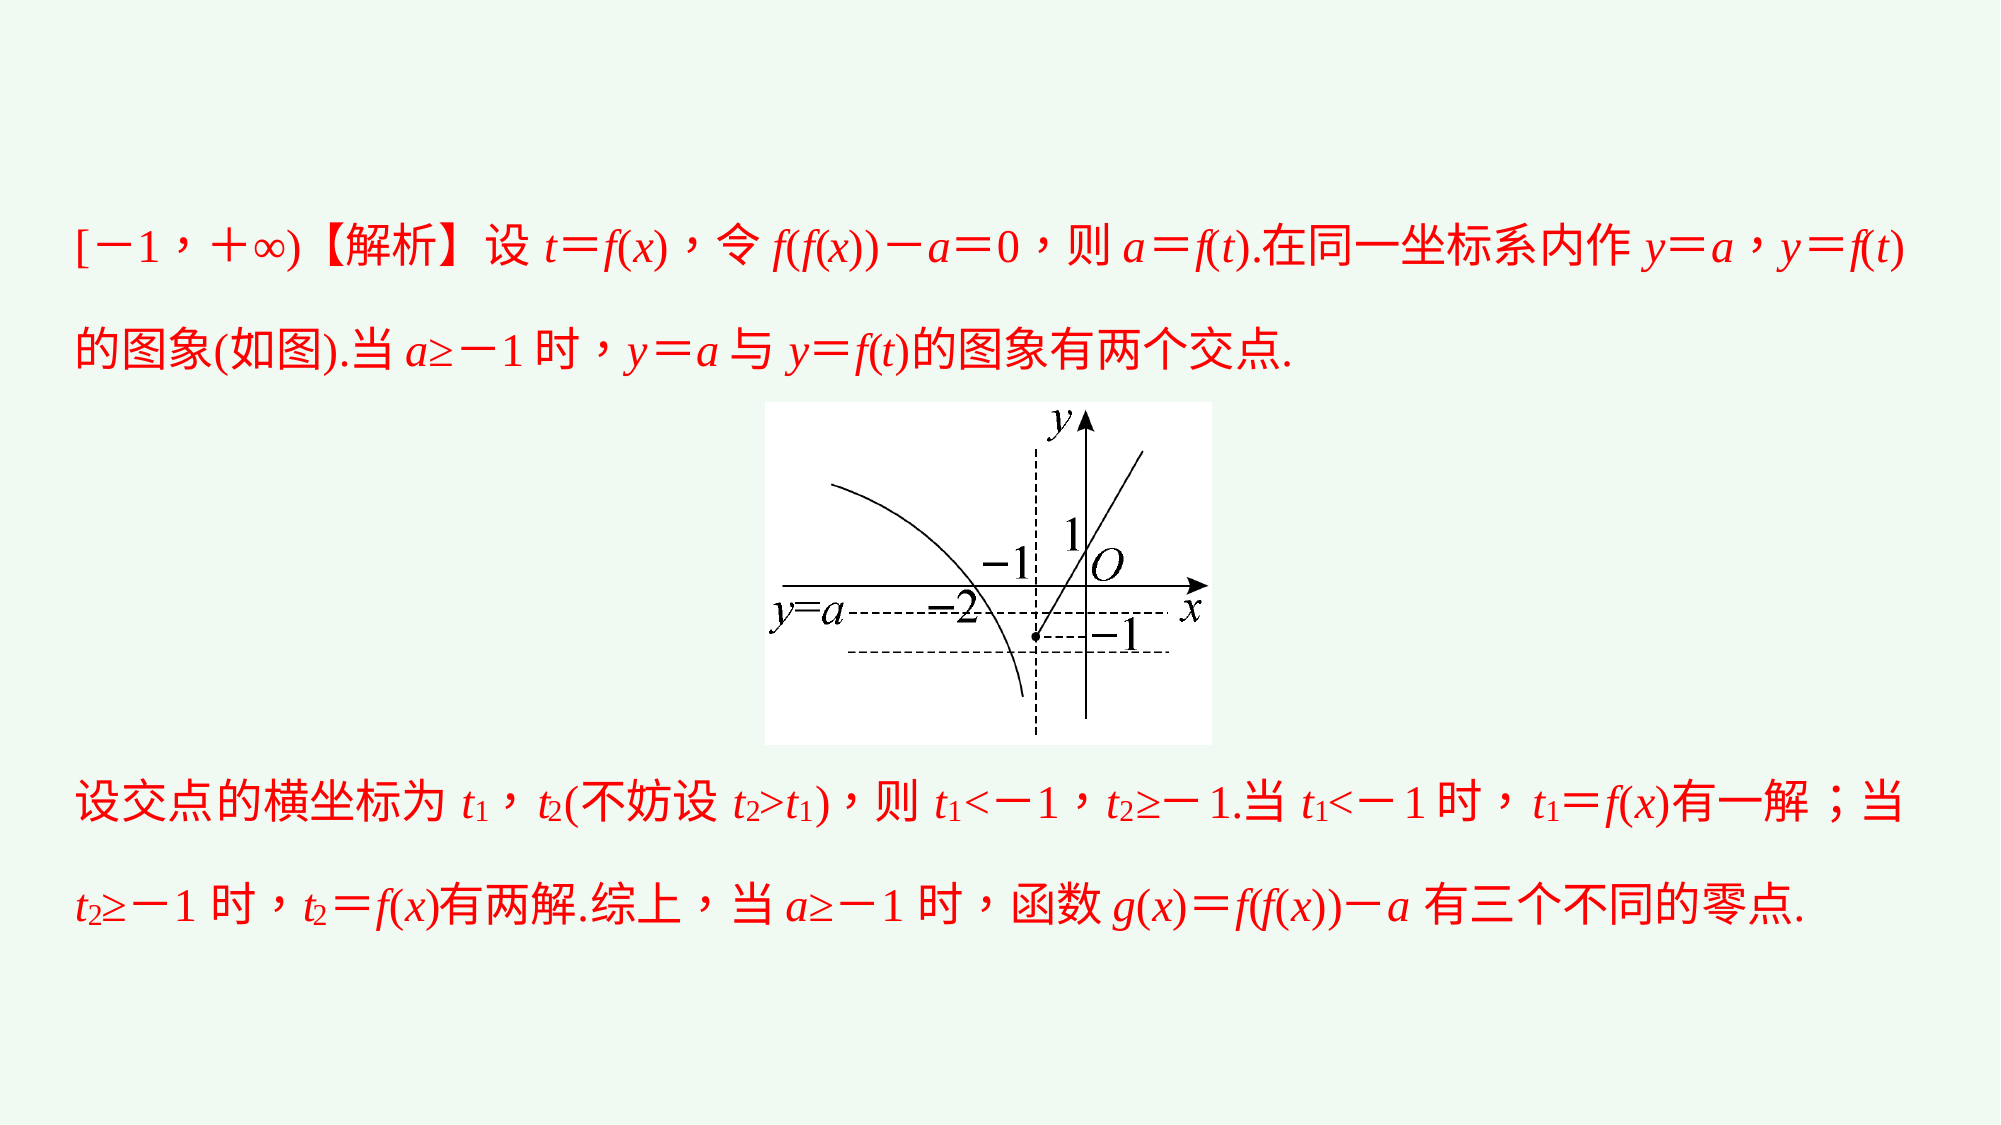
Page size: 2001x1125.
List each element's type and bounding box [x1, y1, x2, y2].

text_box [74, 192, 1907, 959]
